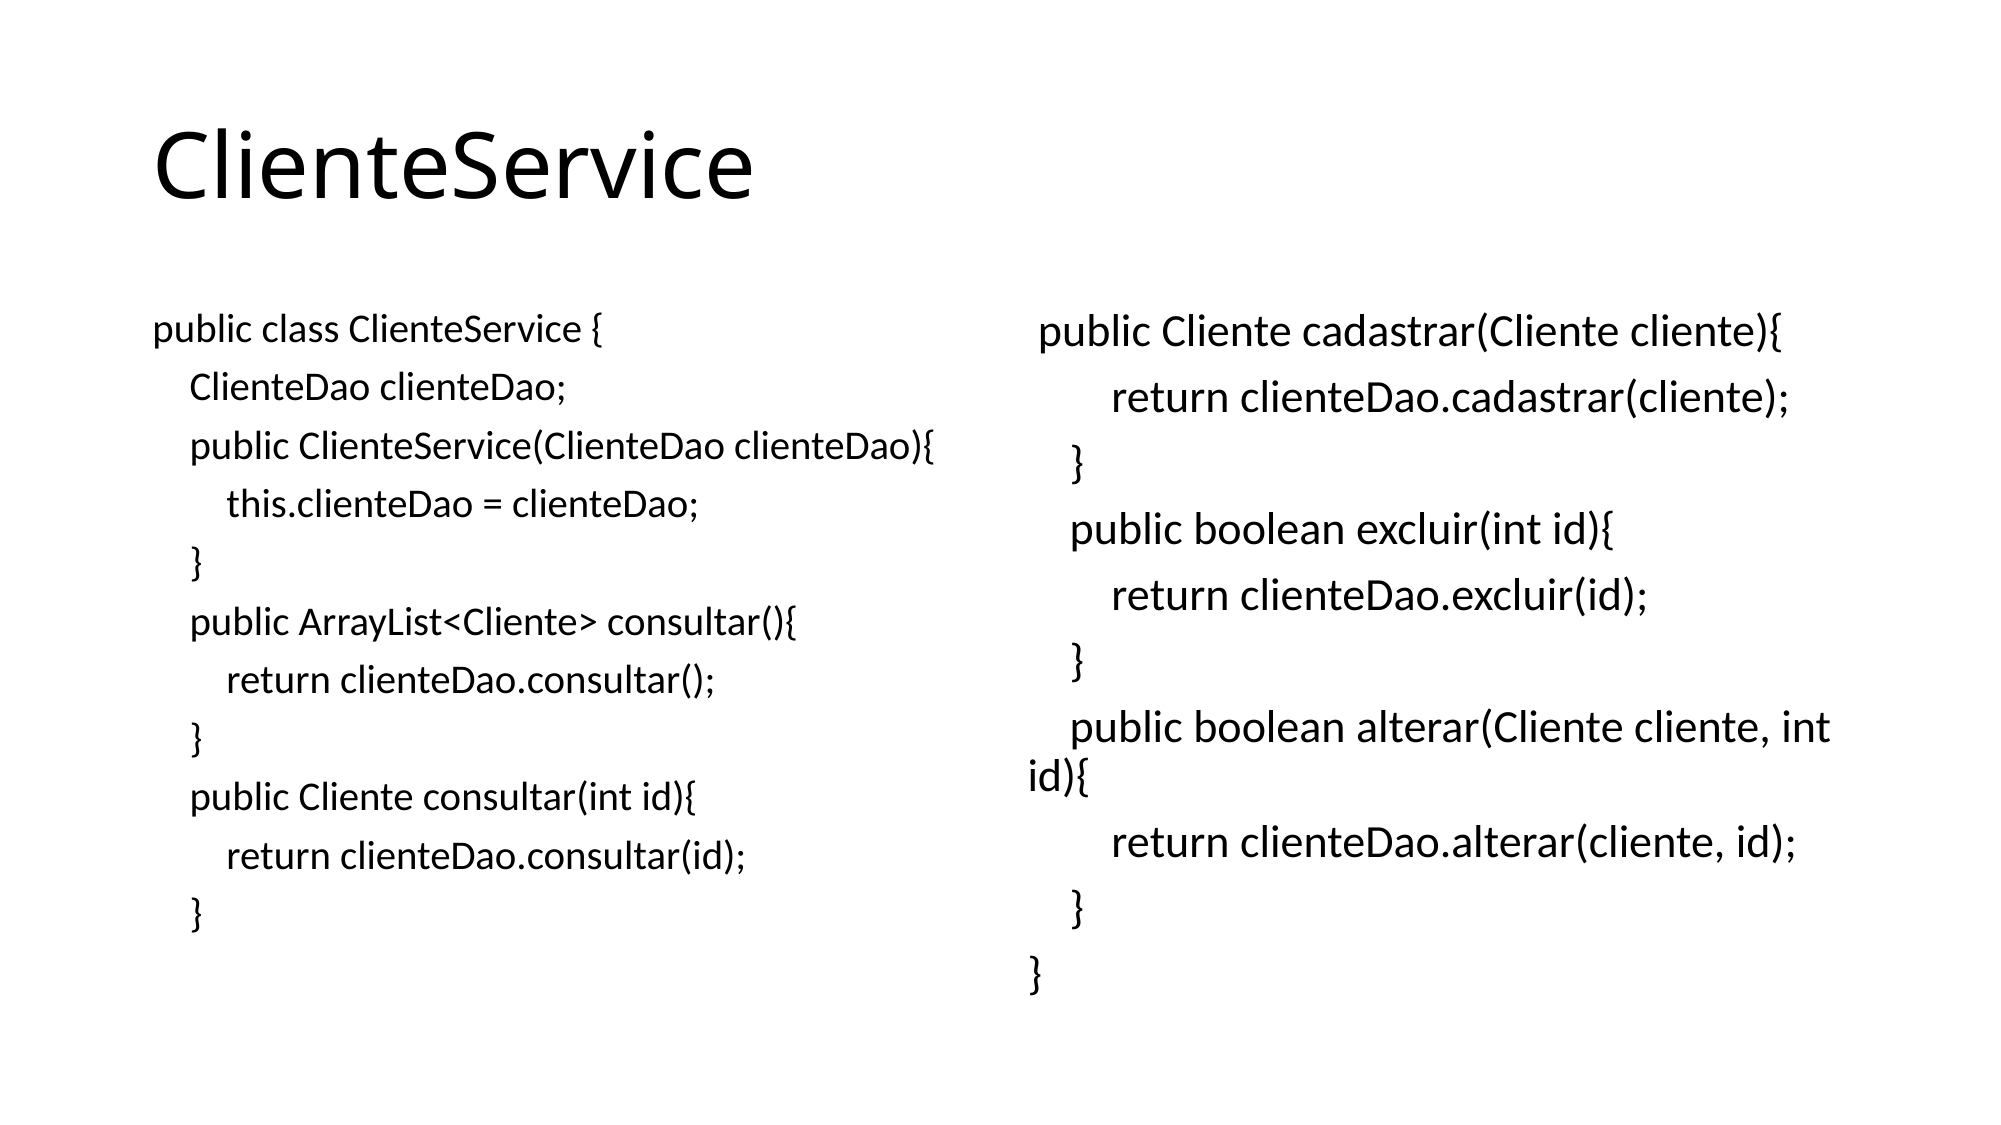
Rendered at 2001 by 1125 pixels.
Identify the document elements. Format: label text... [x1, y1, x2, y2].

list public class ClienteService { ClienteDao clienteDao; public ClienteService(ClienteDao clienteDao){ this.clienteDao = clienteDao; } public ArrayList<Cliente> consultar(){ return clienteDao.consultar(); } public Cliente consultar(int id){ return clienteDao.consultar(id); } [137, 299, 988, 1014]
list public Cliente cadastrar(Cliente cliente){ return clienteDao.cadastrar(cliente); } public boolean excluir(int id){ return clienteDao.excluir(id); } public boolean alterar(Cliente cliente, int id){ return clienteDao.alterar(cliente, id); } } [1012, 299, 1863, 1014]
title ClienteService [137, 59, 1863, 278]
